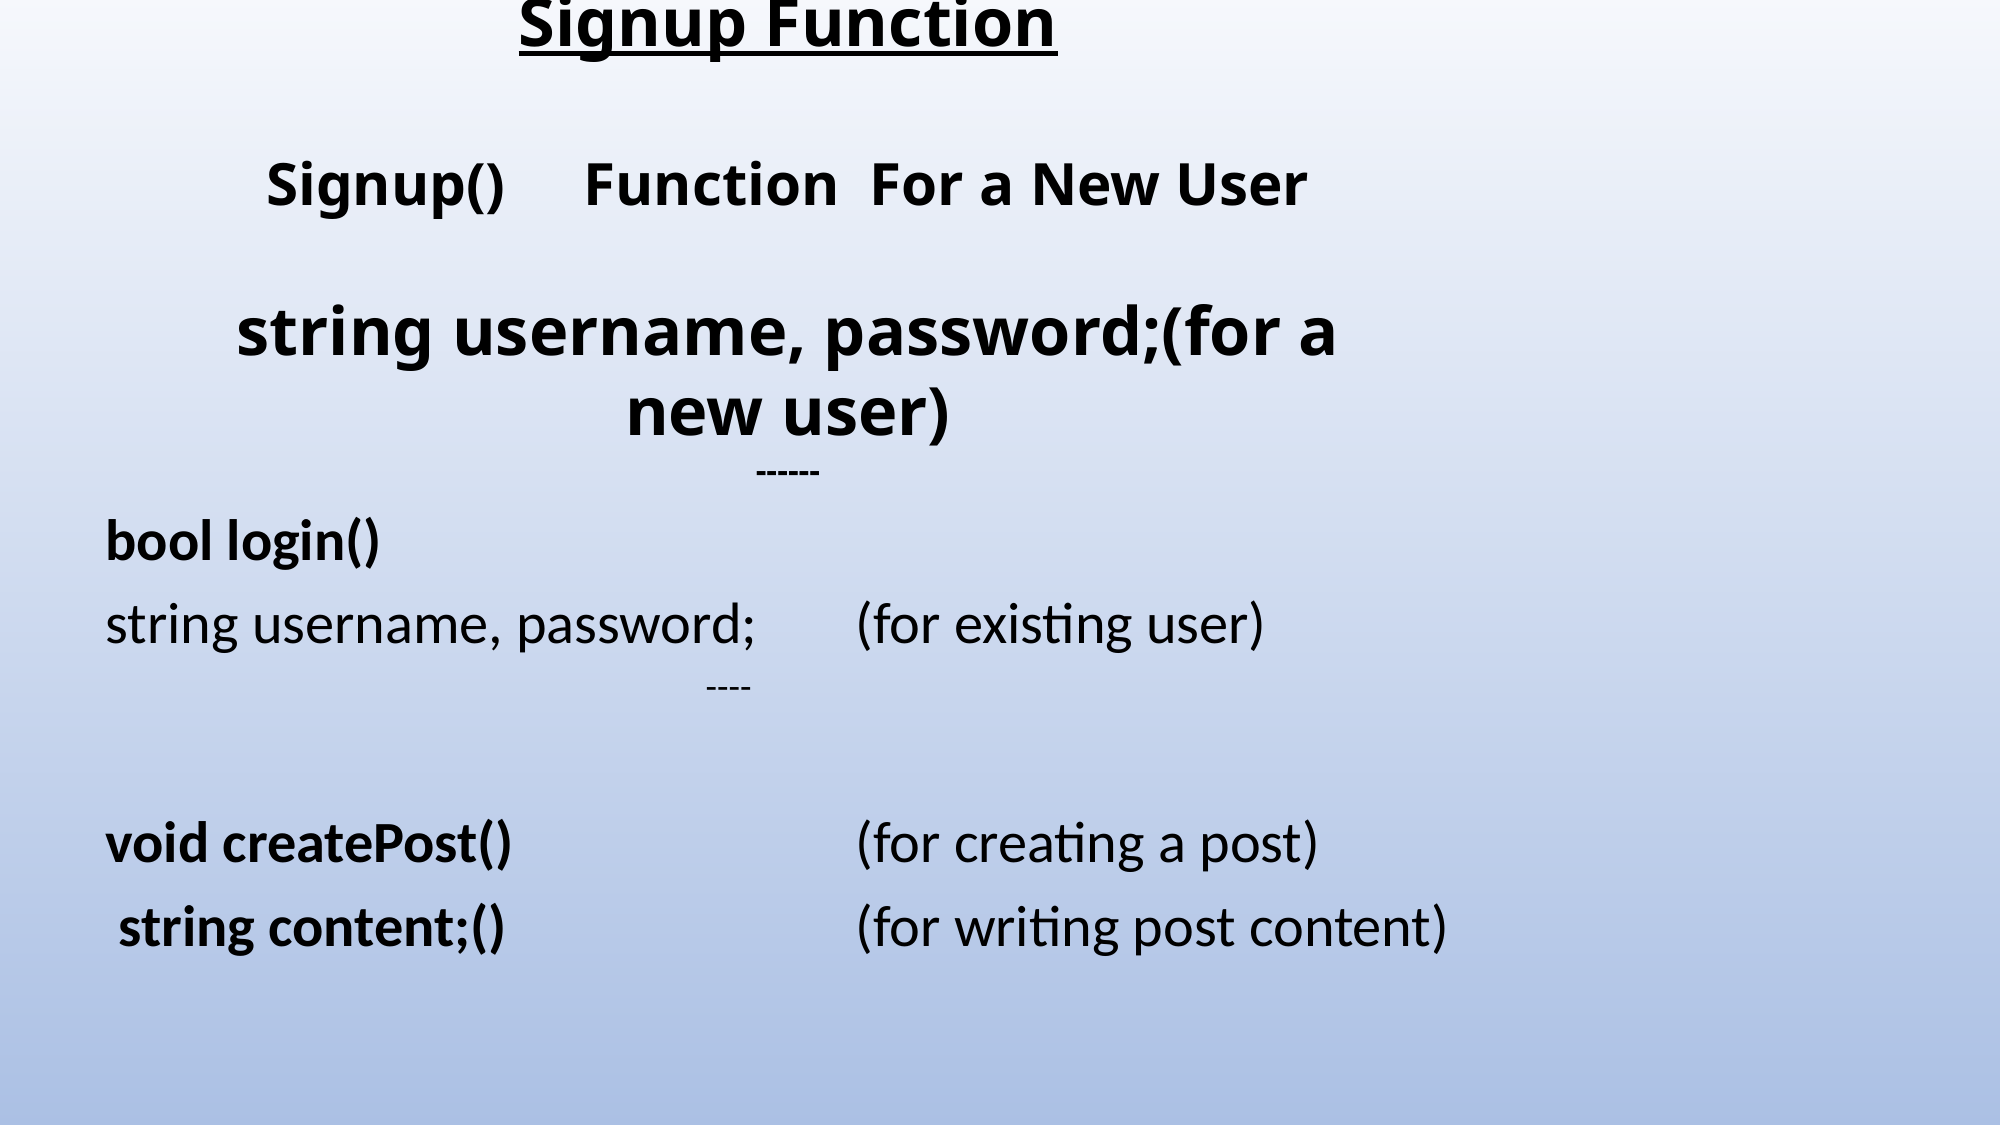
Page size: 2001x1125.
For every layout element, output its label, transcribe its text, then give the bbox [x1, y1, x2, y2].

list bool login() string username, password; (for existing user) ---- void createPost() (for creating a post) string content;() (for writing post content) [90, 502, 1816, 1033]
title Signup Function Signup() Function For a New User string username, password;(for a new user) ------ [197, 0, 1379, 497]
